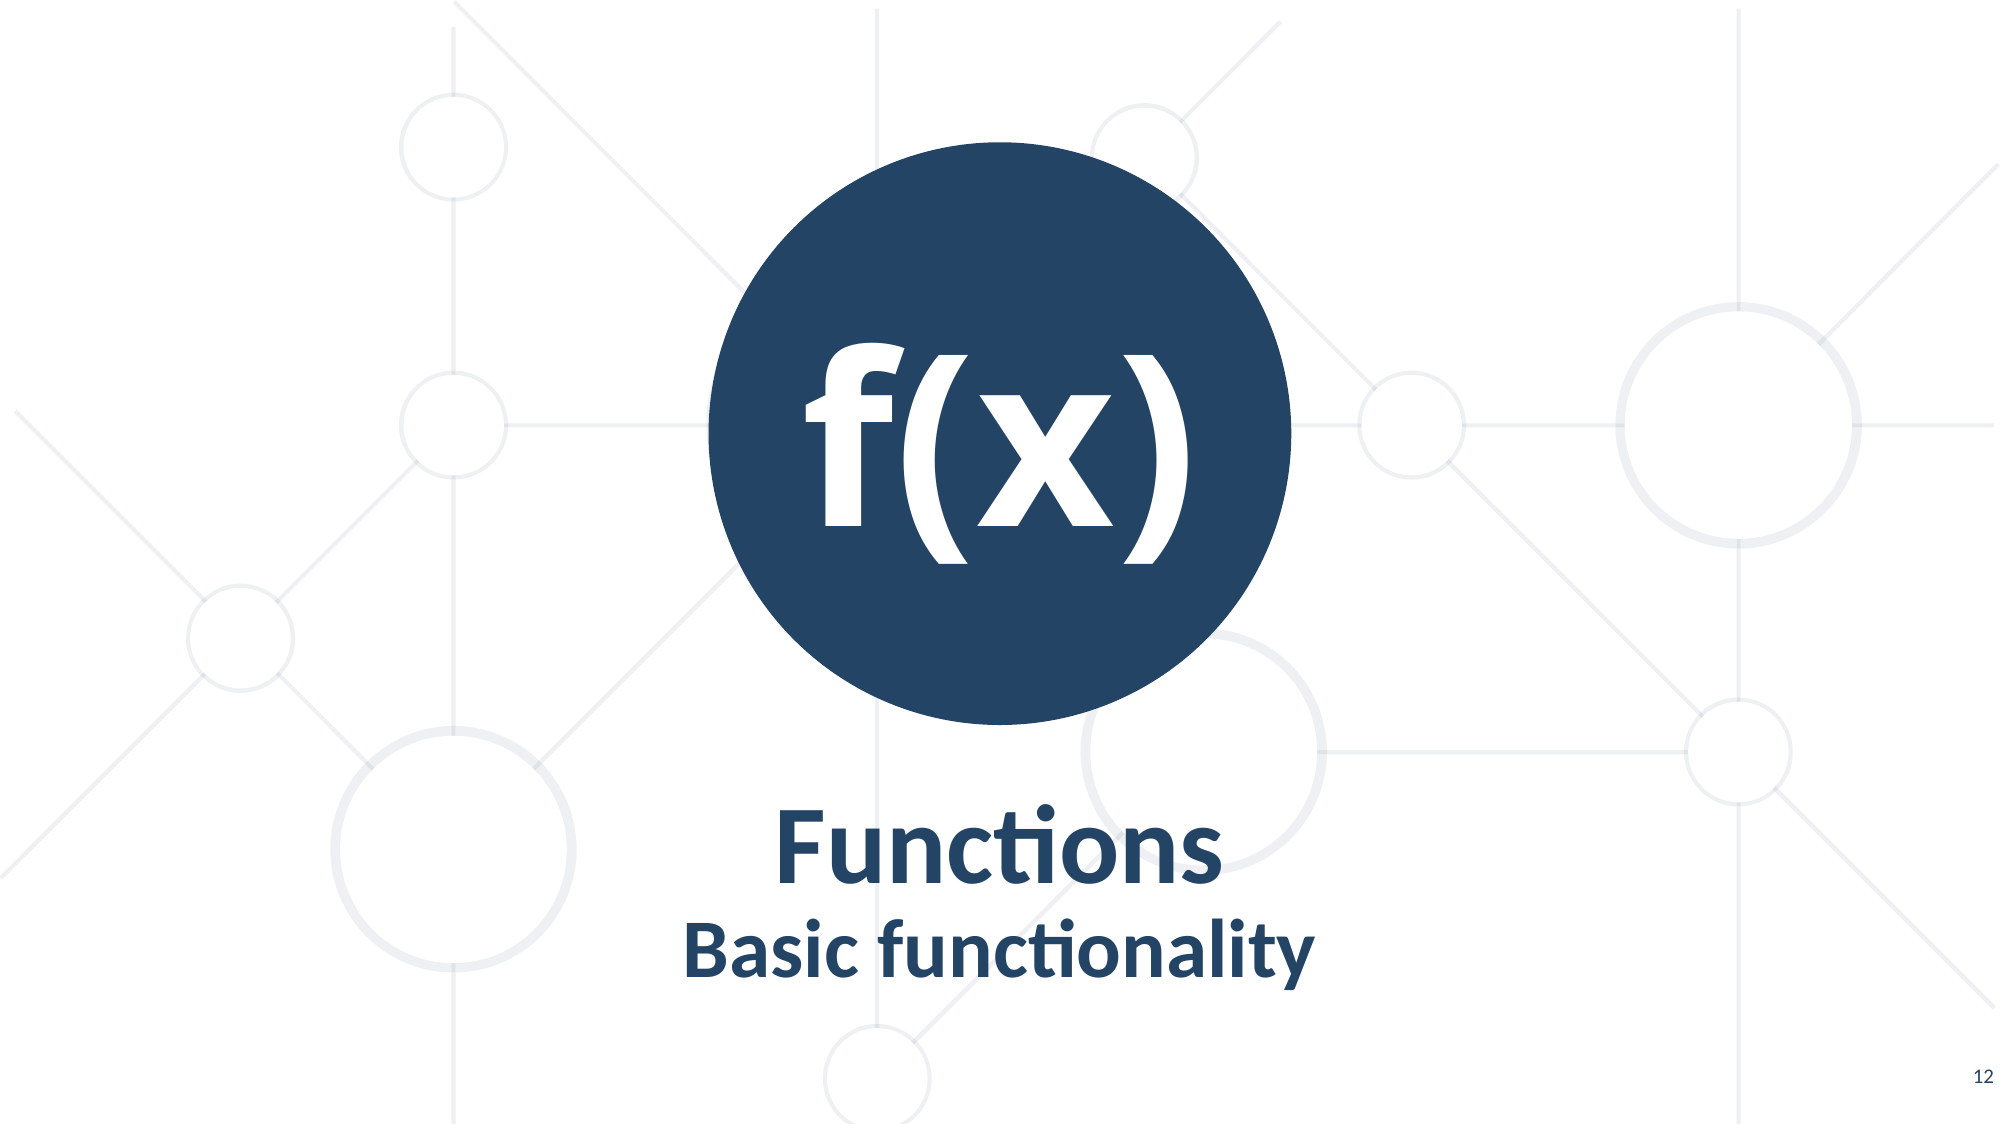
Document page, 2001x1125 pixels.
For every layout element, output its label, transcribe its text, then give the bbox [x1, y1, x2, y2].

slide_number 12 [1929, 1049, 2000, 1100]
list Functions [100, 771, 1900, 898]
list Basic functionality [100, 900, 1900, 983]
text_box f(x) [714, 279, 1286, 582]
